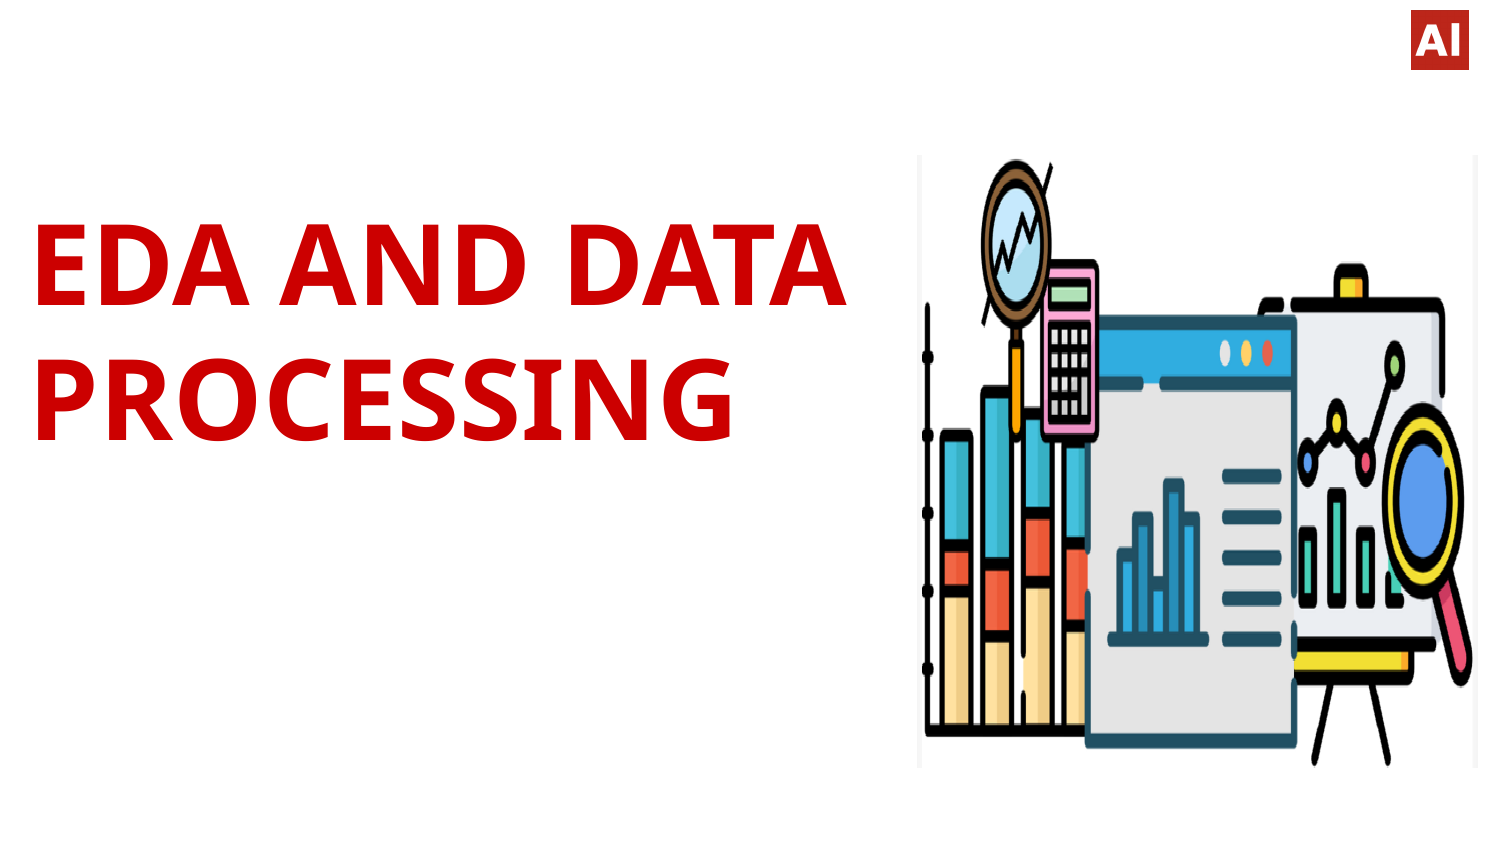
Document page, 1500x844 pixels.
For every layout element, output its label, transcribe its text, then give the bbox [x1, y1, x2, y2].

picture [917, 155, 1479, 768]
title EDA AND DATA PROCESSING [13, 26, 1426, 779]
picture [1411, 10, 1469, 70]
